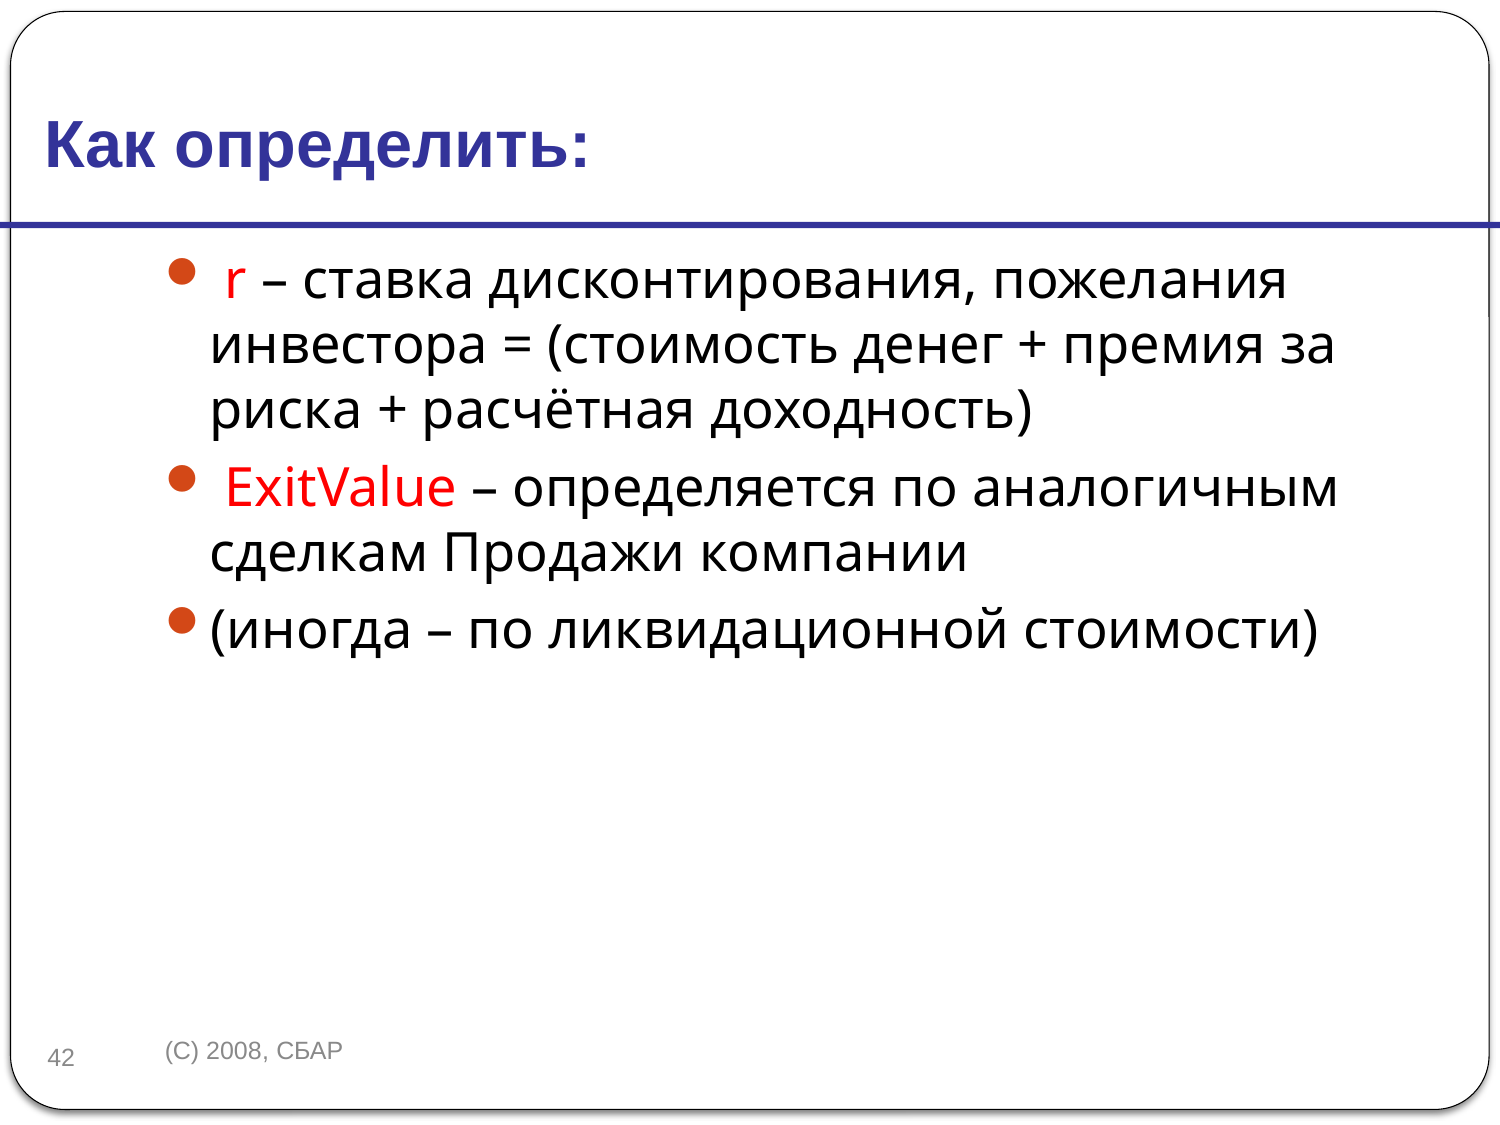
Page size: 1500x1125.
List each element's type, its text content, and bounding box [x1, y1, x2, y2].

footer (C) 2008, СБАР [150, 1012, 800, 1088]
list r – ставка дисконтирования, пожелания инвестора = (стоимость денег + премия за риска + расчётная доходность) ExitValue – определяется по аналогичным сделкам Продажи компании (иногда – по ликвидационной стоимости) [150, 237, 1425, 988]
slide_number 42 [23, 1018, 99, 1094]
title Как определить: [29, 19, 1380, 197]
